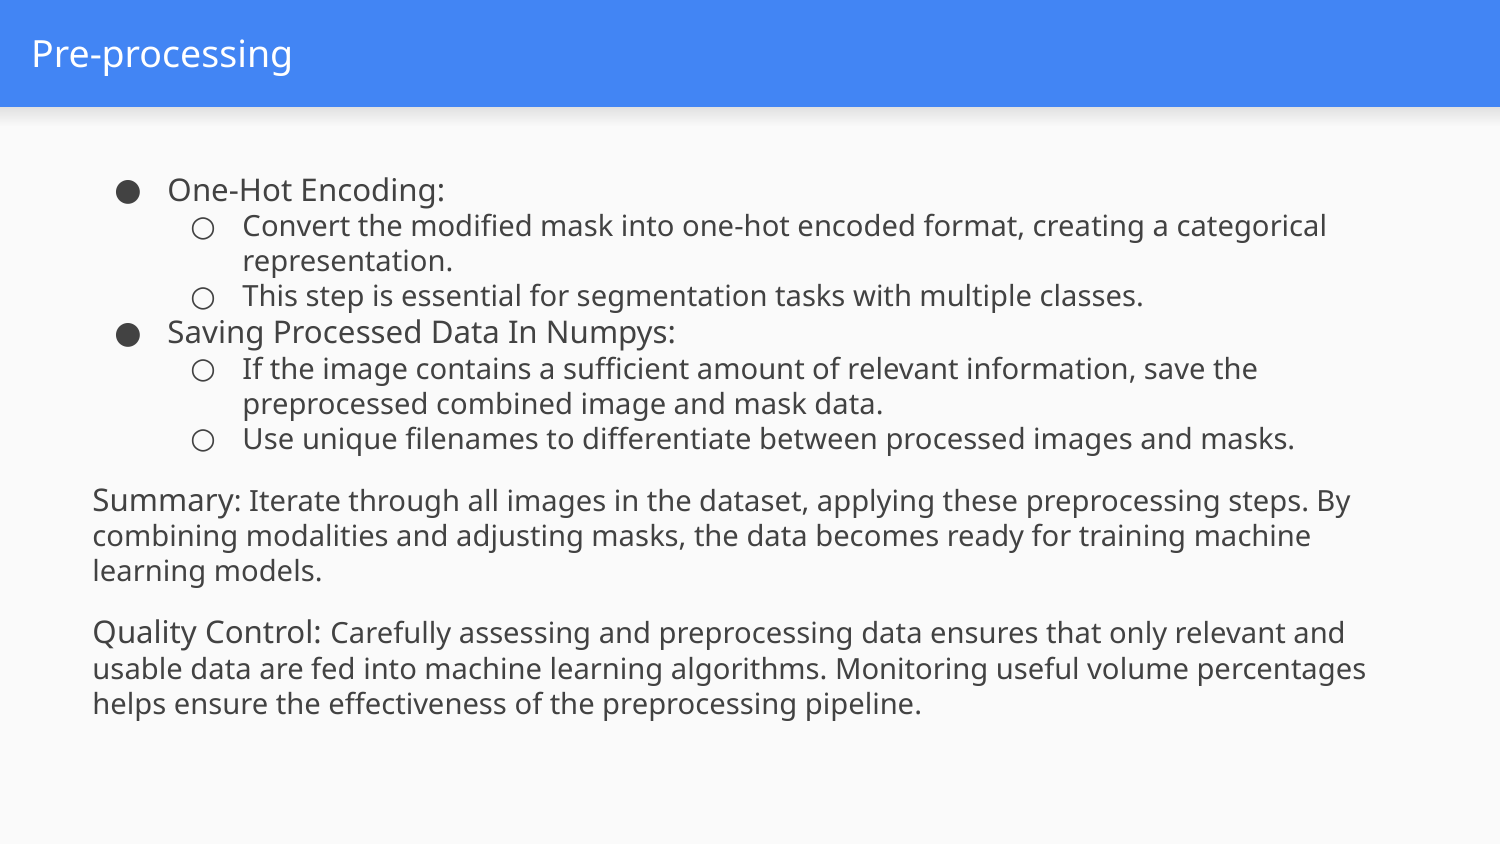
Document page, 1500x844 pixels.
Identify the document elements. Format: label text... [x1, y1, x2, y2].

list One-Hot Encoding: Convert the modified mask into one-hot encoded format, creating a categorical representation. This step is essential for segmentation tasks with multiple classes. Saving Processed Data In Numpys: If the image contains a sufficient amount of relevant information, save the preprocessed combined image and mask data. Use unique filenames to differentiate between processed images and masks. Summary: Iterate through all images in the dataset, applying these preprocessing steps. By combining modalities and adjusting masks, the data becomes ready for training machine learning models. Quality Control: Carefully assessing and preprocessing data ensures that only relevant and usable data are fed into machine learning algorithms. Monitoring useful volume percentages helps ensure the effectiveness of the preprocessing pipeline. [77, 154, 1427, 760]
title Pre-processing [16, 2, 1464, 102]
